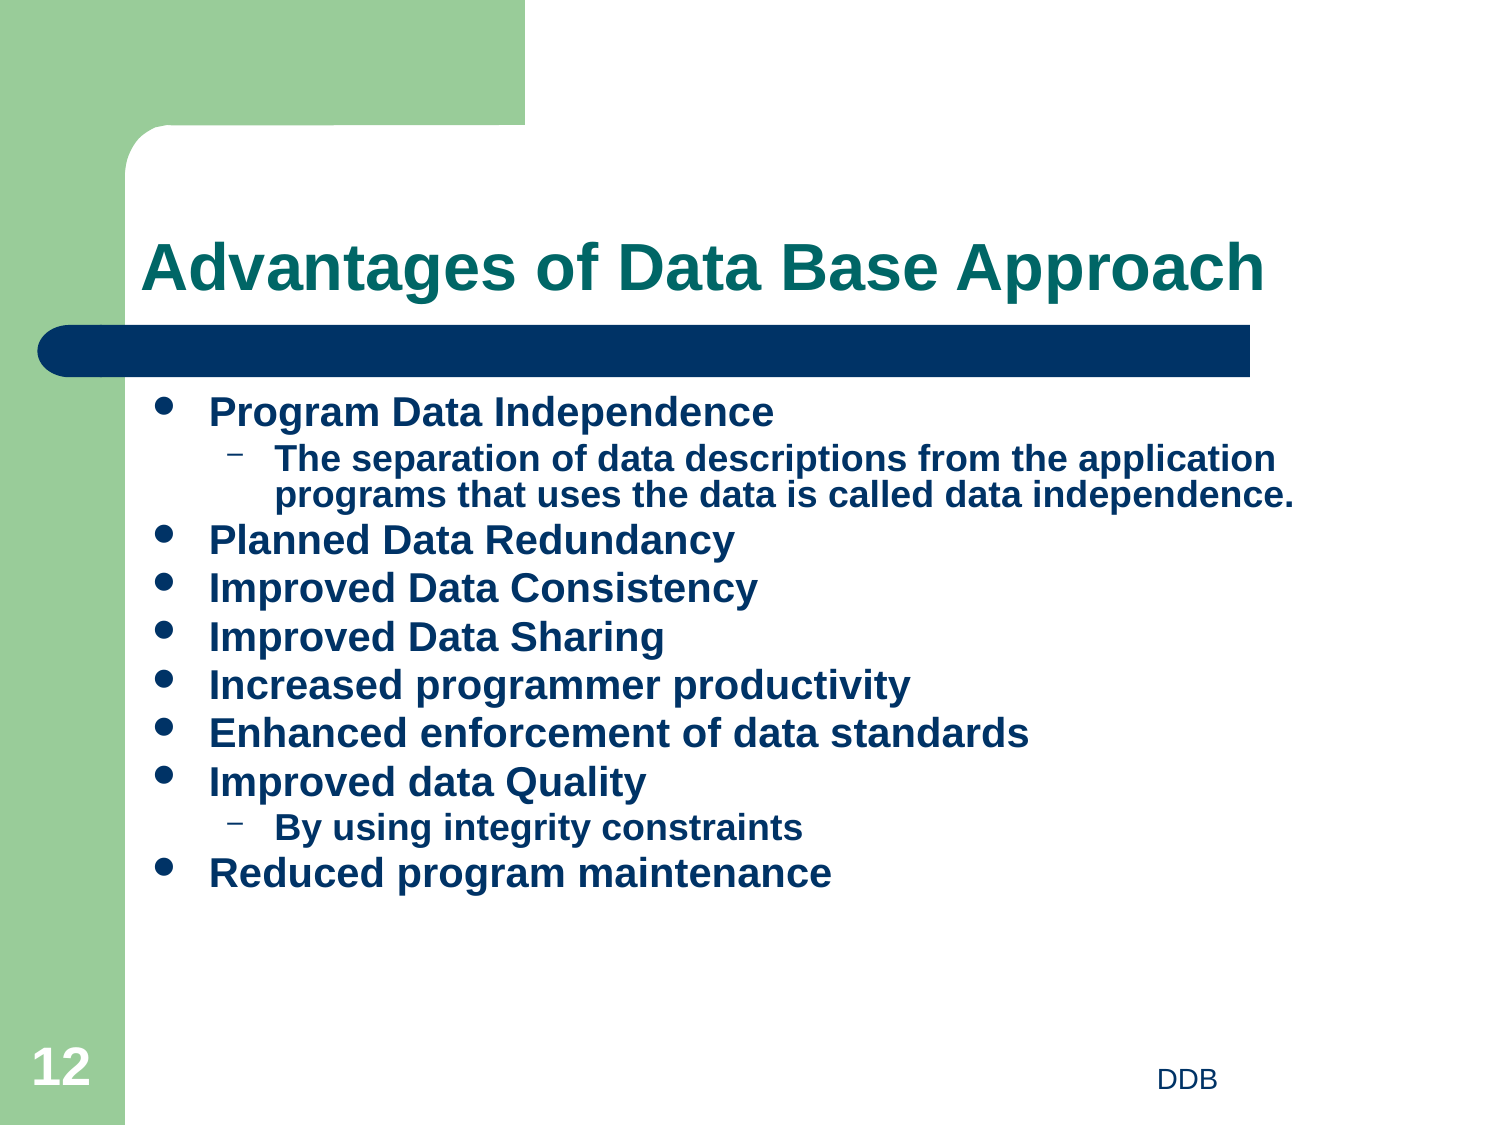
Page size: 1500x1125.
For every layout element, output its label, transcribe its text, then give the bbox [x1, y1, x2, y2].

slide_number 12 [13, 1023, 111, 1105]
title Advantages of Data Base Approach [125, 125, 1425, 313]
footer DDB [949, 1024, 1426, 1104]
list Program Data Independence The separation of data descriptions from the application programs that uses the data is called data independence. Planned Data Redundancy Improved Data Consistency Improved Data Sharing Increased programmer productivity Enhanced enforcement of data standards Improved data Quality By using integrity constraints Reduced program maintenance [137, 387, 1400, 999]
